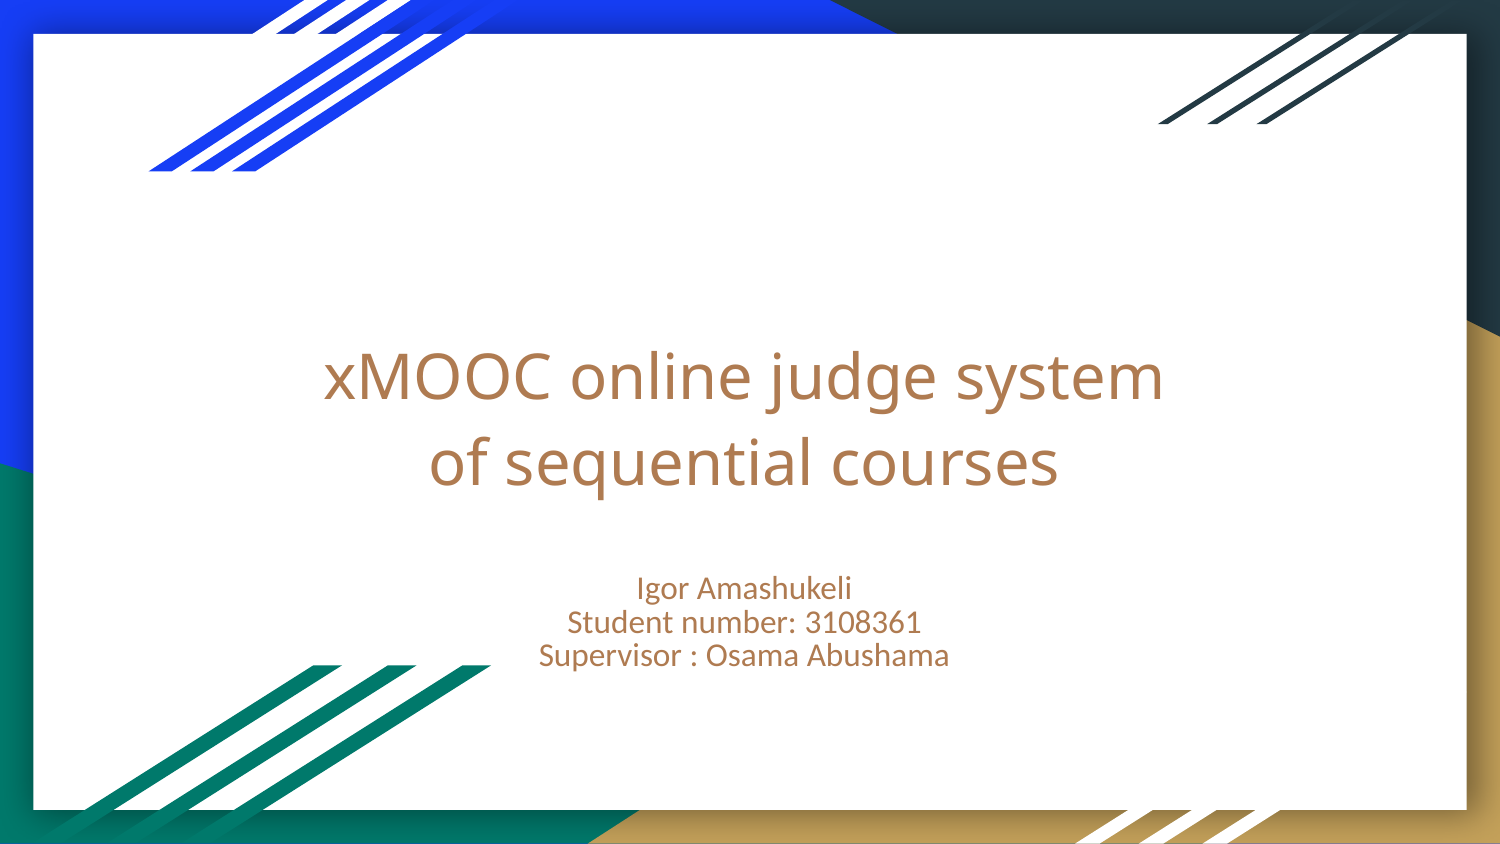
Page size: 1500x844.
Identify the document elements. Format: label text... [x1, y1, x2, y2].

title xMOOC online judge system of sequential courses [304, 298, 1185, 537]
subtitle Igor Amashukeli Student number: 3108361 Supervisor : Osama Abushama [304, 559, 1185, 755]
